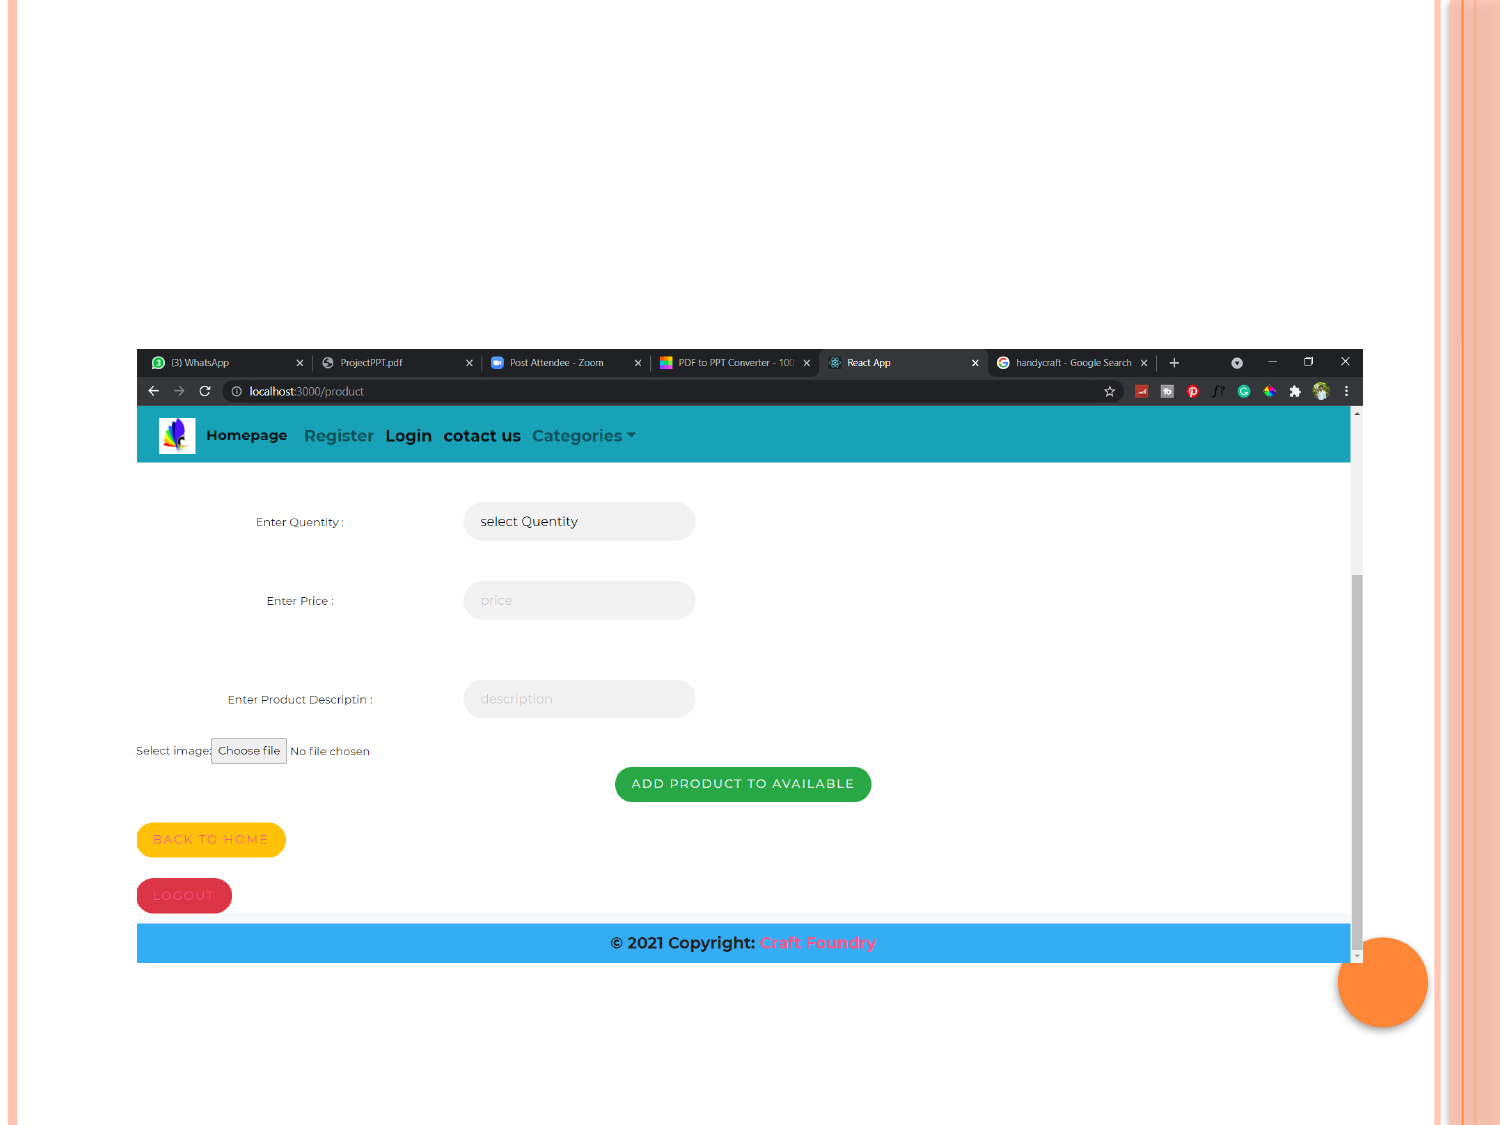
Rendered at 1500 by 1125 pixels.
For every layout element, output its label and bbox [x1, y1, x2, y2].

list [136, 349, 1363, 964]
